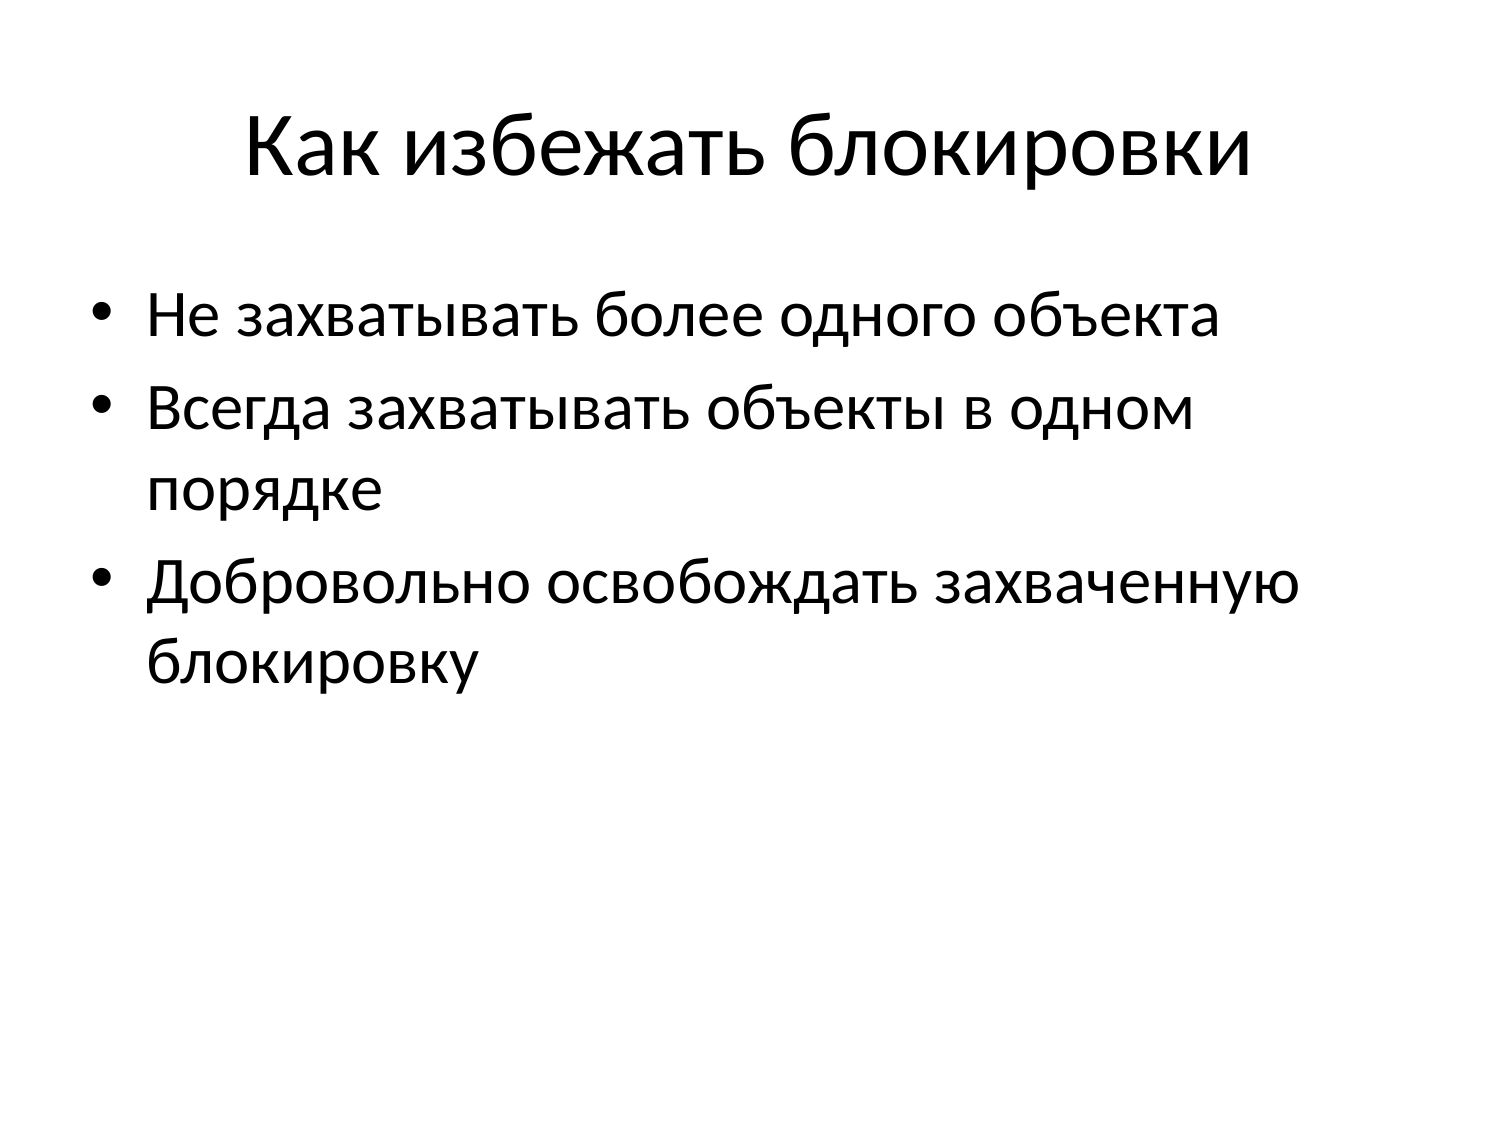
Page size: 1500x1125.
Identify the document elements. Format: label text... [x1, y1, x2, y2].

title Как избежать блокировки [75, 45, 1425, 233]
list Не захватывать более одного объекта Всегда захватывать объекты в одном порядке Добровольно освобождать захваченную блокировку [75, 262, 1425, 1005]
